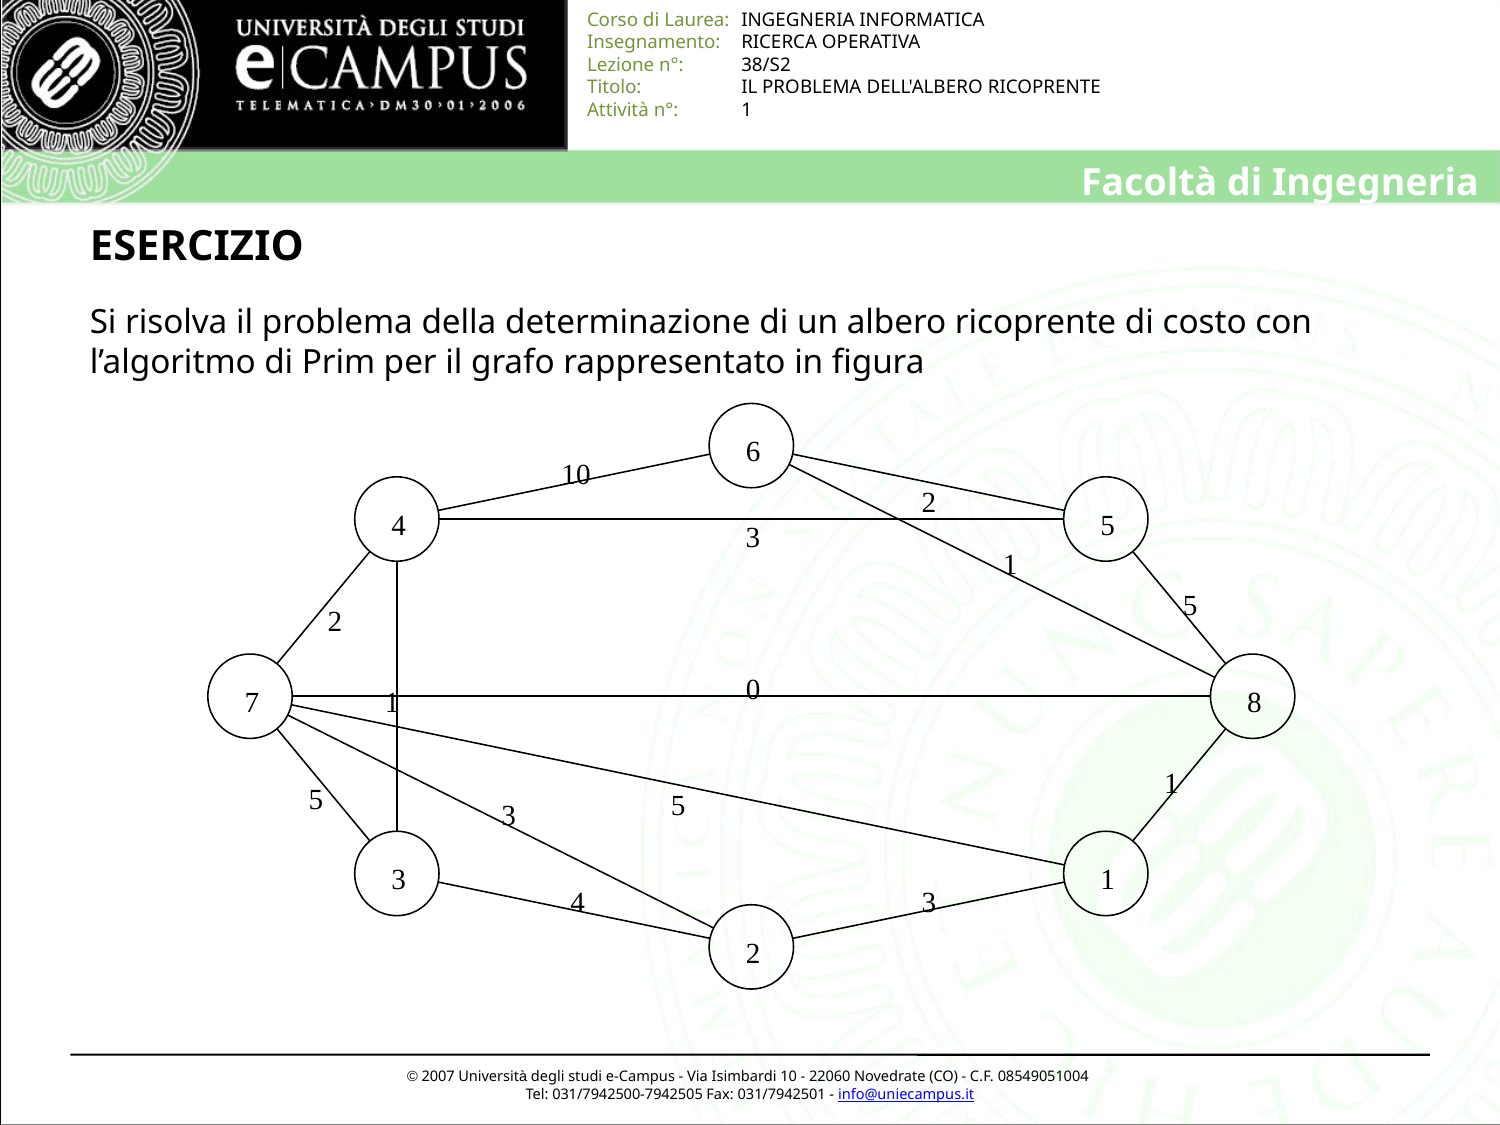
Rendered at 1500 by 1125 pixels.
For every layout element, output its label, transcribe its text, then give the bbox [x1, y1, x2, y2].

text_box Si risolva il problema della determinazione di un albero ricoprente di costo con l’algoritmo di Prim per il grafo rappresentato in figura [74, 292, 1425, 1005]
title ESERCIZIO [74, 210, 1430, 282]
picture [0, 0, 1500, 1125]
